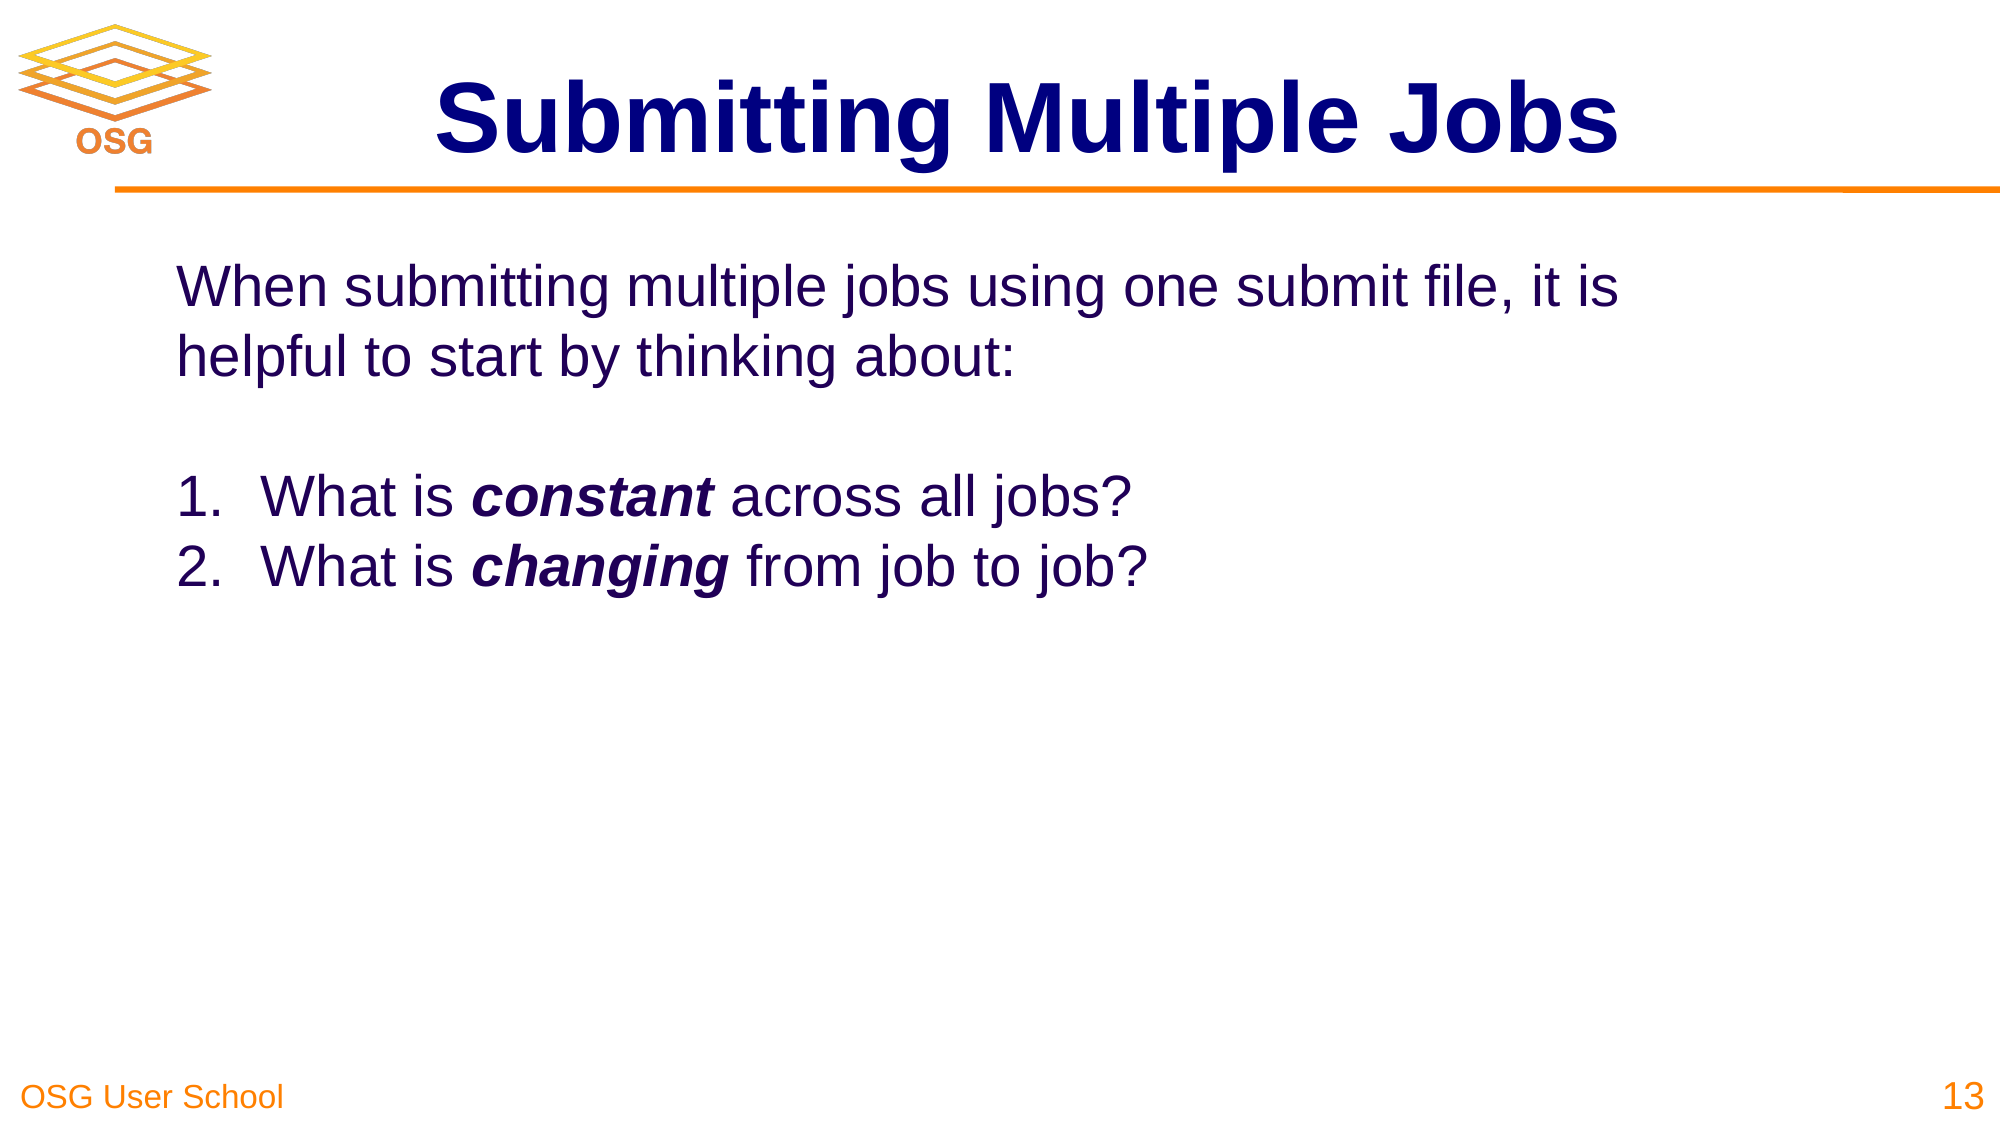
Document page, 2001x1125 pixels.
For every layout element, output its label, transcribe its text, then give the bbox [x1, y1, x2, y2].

picture [18, 24, 212, 154]
slide_number 13 [1908, 1049, 2000, 1125]
text_box When submitting multiple jobs using one submit file, it is helpful to start by thinking about: What is constant across all jobs? What is changing from job to job? [161, 240, 1770, 1095]
title Submitting Multiple Jobs [268, 18, 1789, 207]
